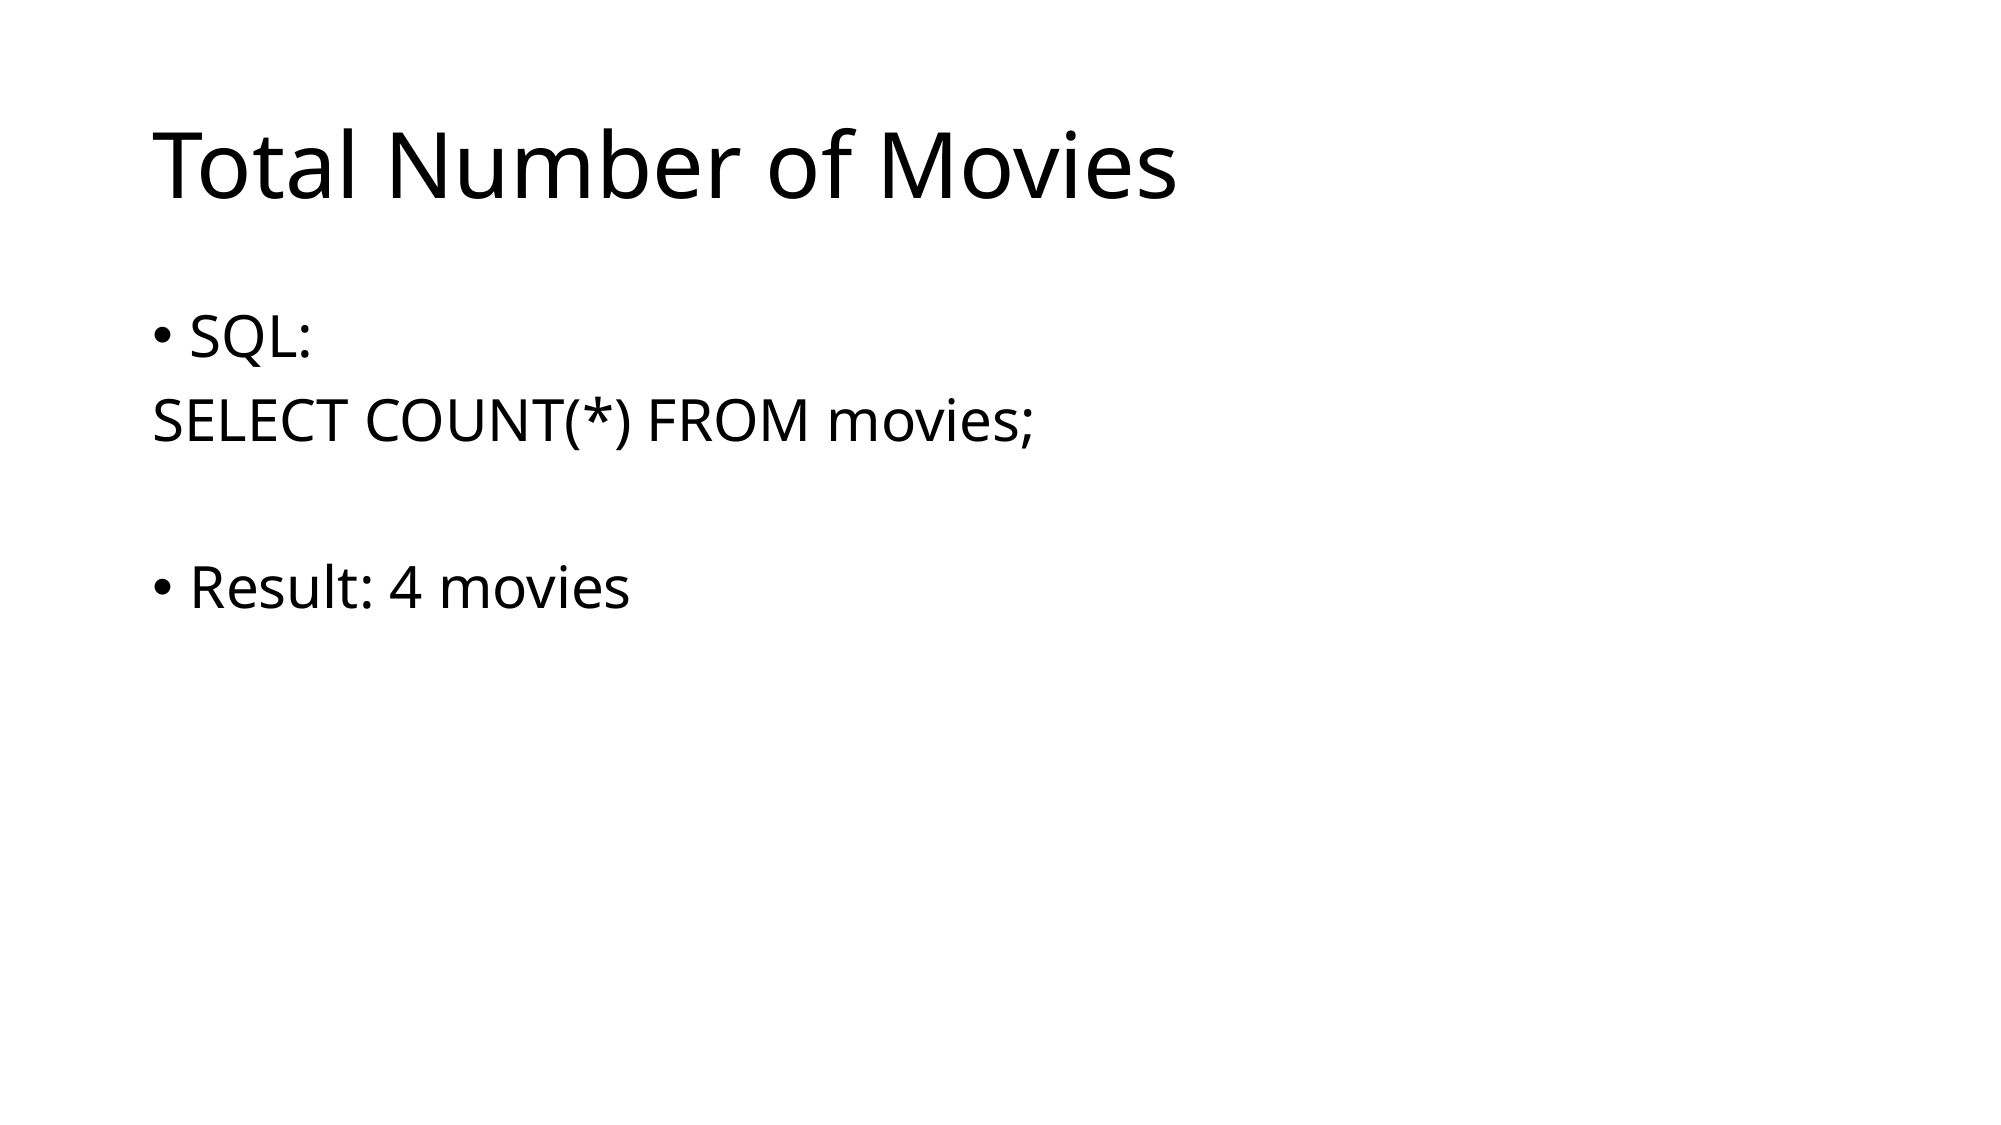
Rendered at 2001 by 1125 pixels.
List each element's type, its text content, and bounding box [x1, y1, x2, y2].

title Total Number of Movies [137, 59, 1863, 278]
list SQL: SELECT COUNT(*) FROM movies; Result: 4 movies [137, 299, 1863, 1014]
